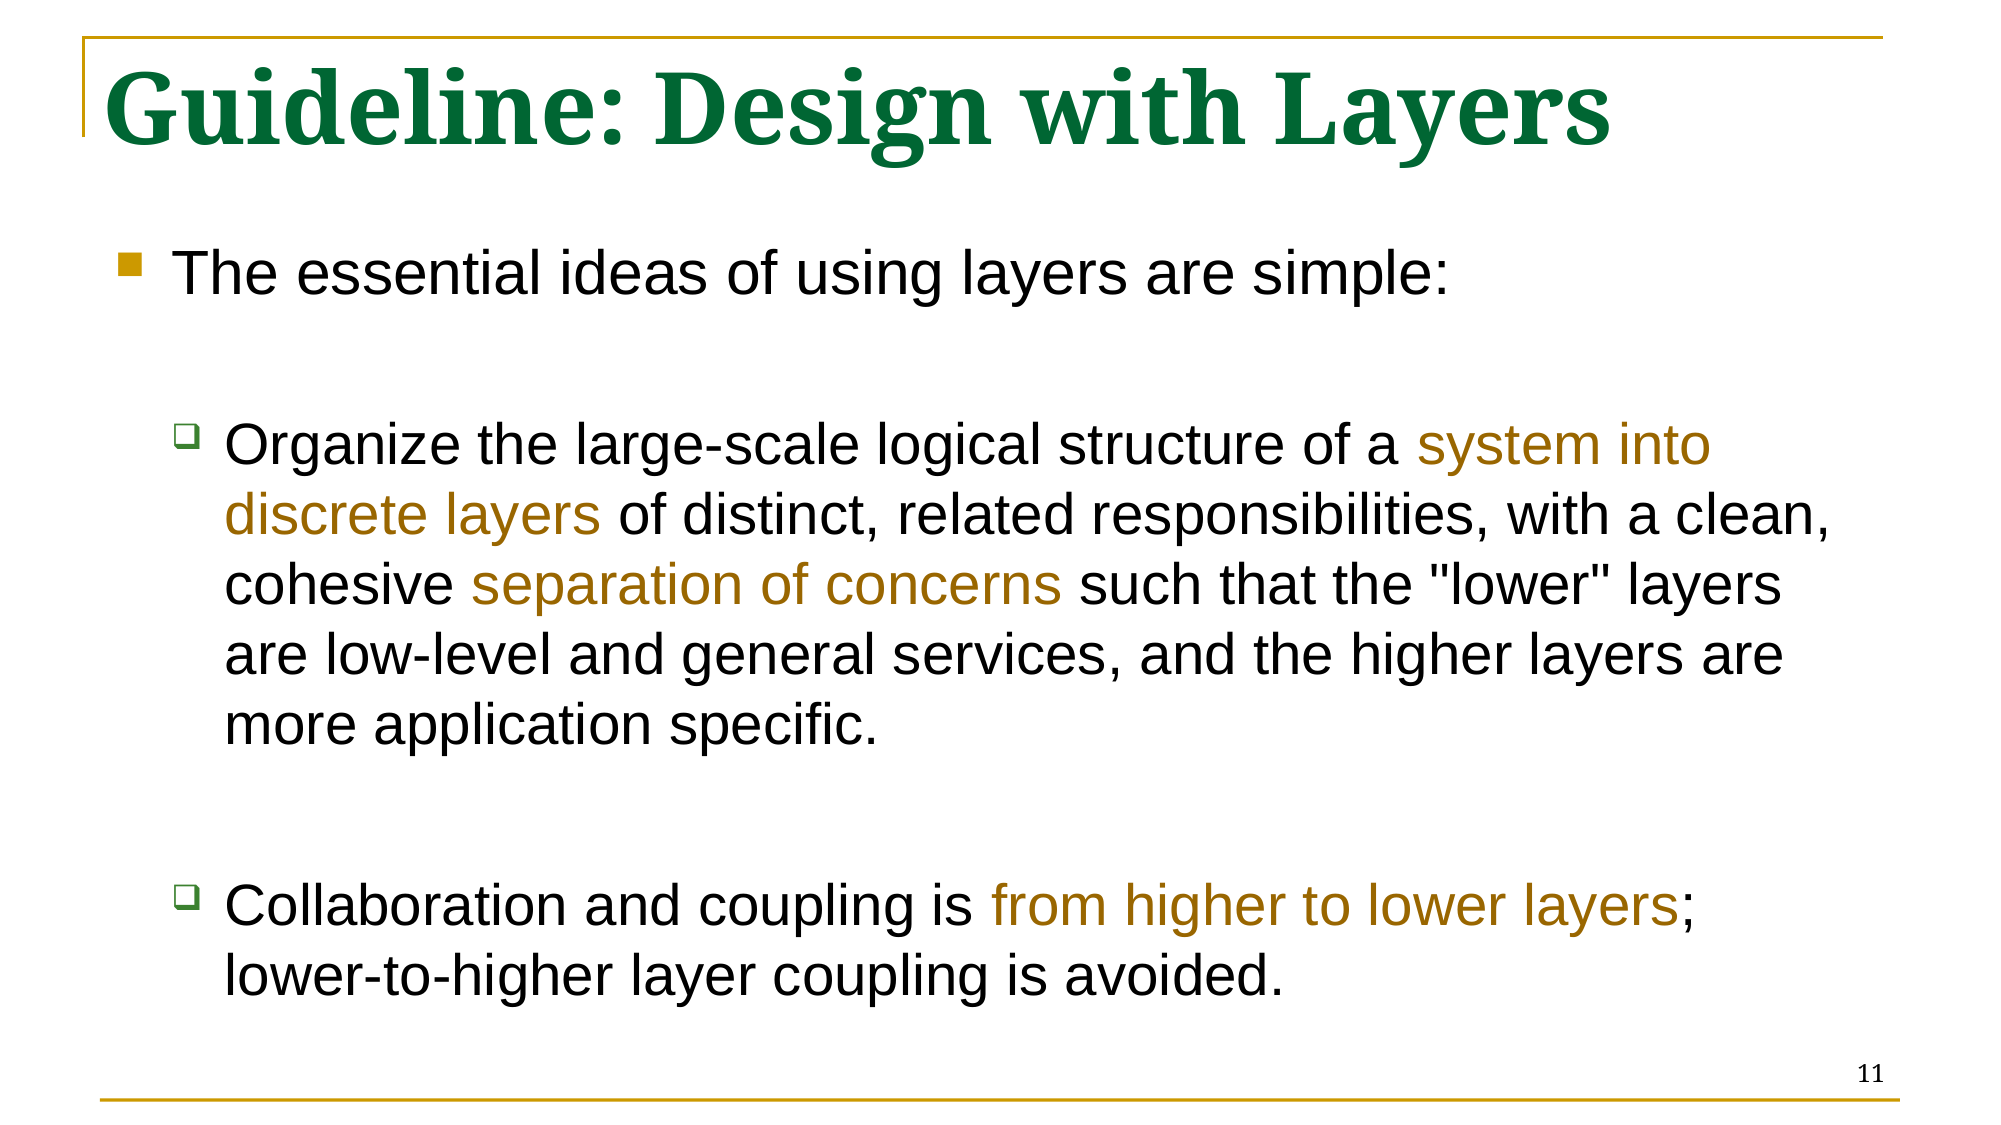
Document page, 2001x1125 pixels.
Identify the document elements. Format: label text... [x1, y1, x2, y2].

slide_number 11 [1433, 1023, 1901, 1100]
title Guideline: Design with Layers [87, 37, 1875, 153]
list The essential ideas of using layers are simple: Organize the large-scale logical structure of a system into discrete layers of distinct, related responsibilities, with a clean, cohesive separation of concerns such that the "lower" layers are low-level and general services, and the higher layers are more application specific. Collaboration and coupling is from higher to lower layers; lower-to-higher layer coupling is avoided. [99, 224, 1875, 1063]
